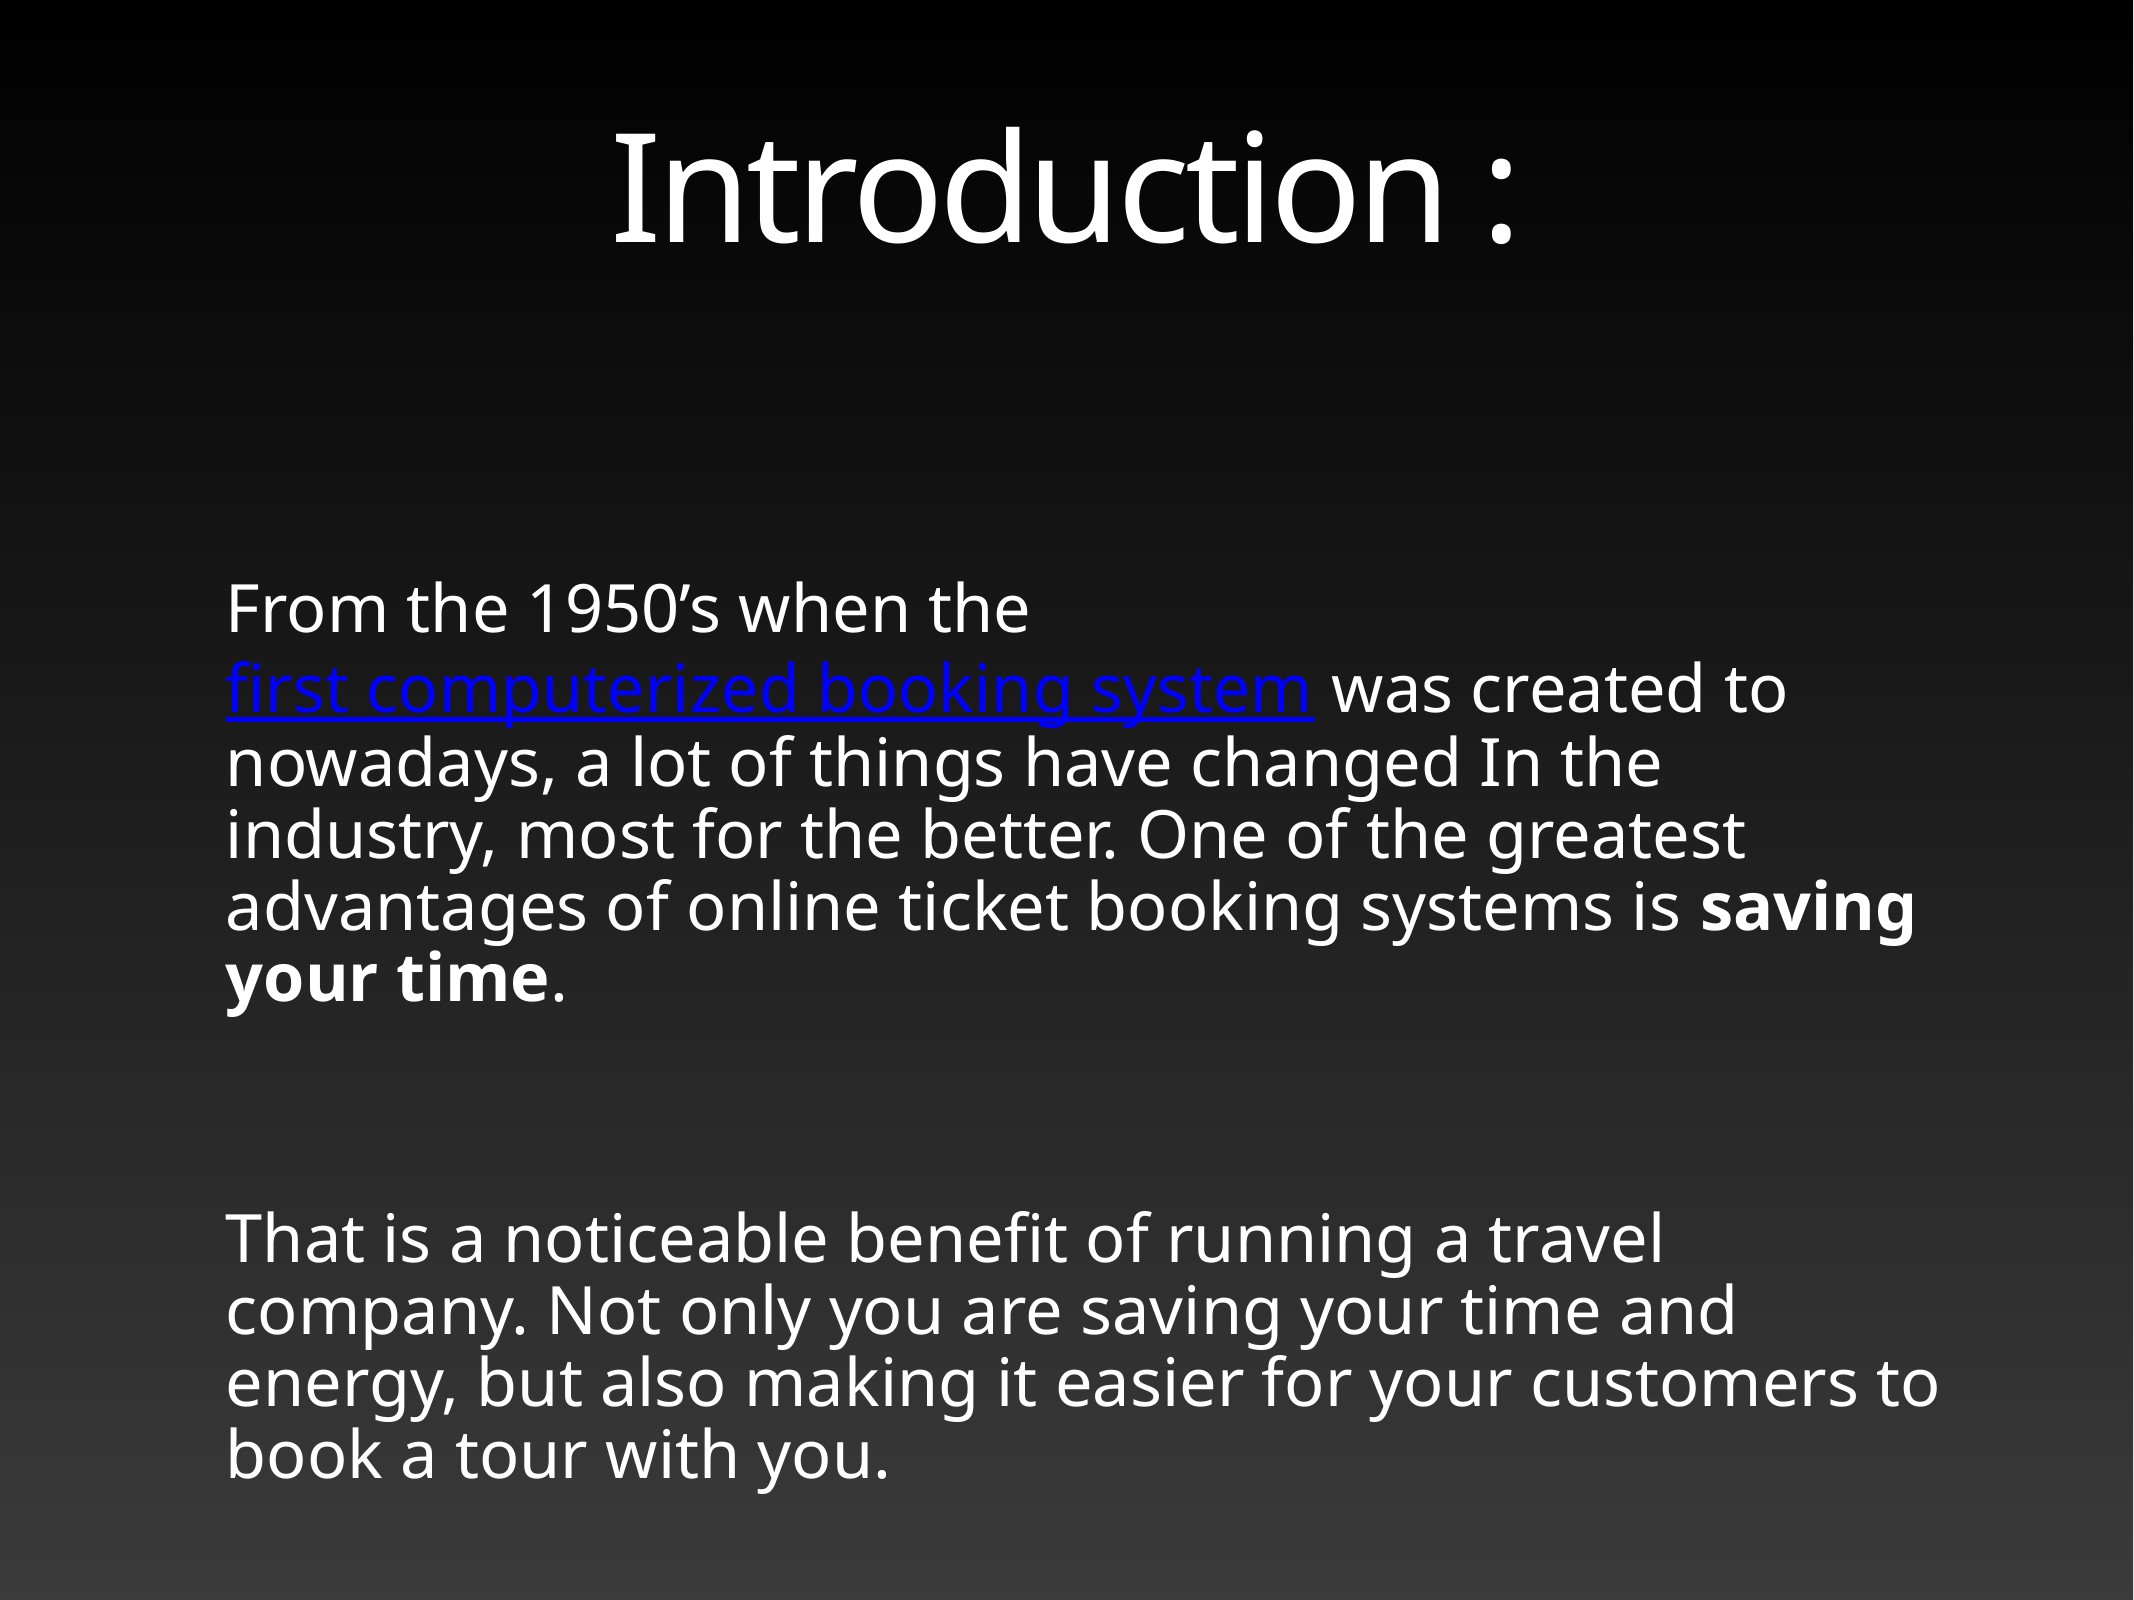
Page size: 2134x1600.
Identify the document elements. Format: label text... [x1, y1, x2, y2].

list From the 1950’s when the first computerized booking system was created to nowadays, a lot of things have changed In the industry, most for the better. One of the greatest advantages of online ticket booking systems is saving your time. That is a noticeable benefit of running a travel company. Not only you are saving your time and energy, but also making it easier for your customers to book a tour with you. [219, 568, 1953, 1307]
title Introduction : [360, 105, 1774, 334]
